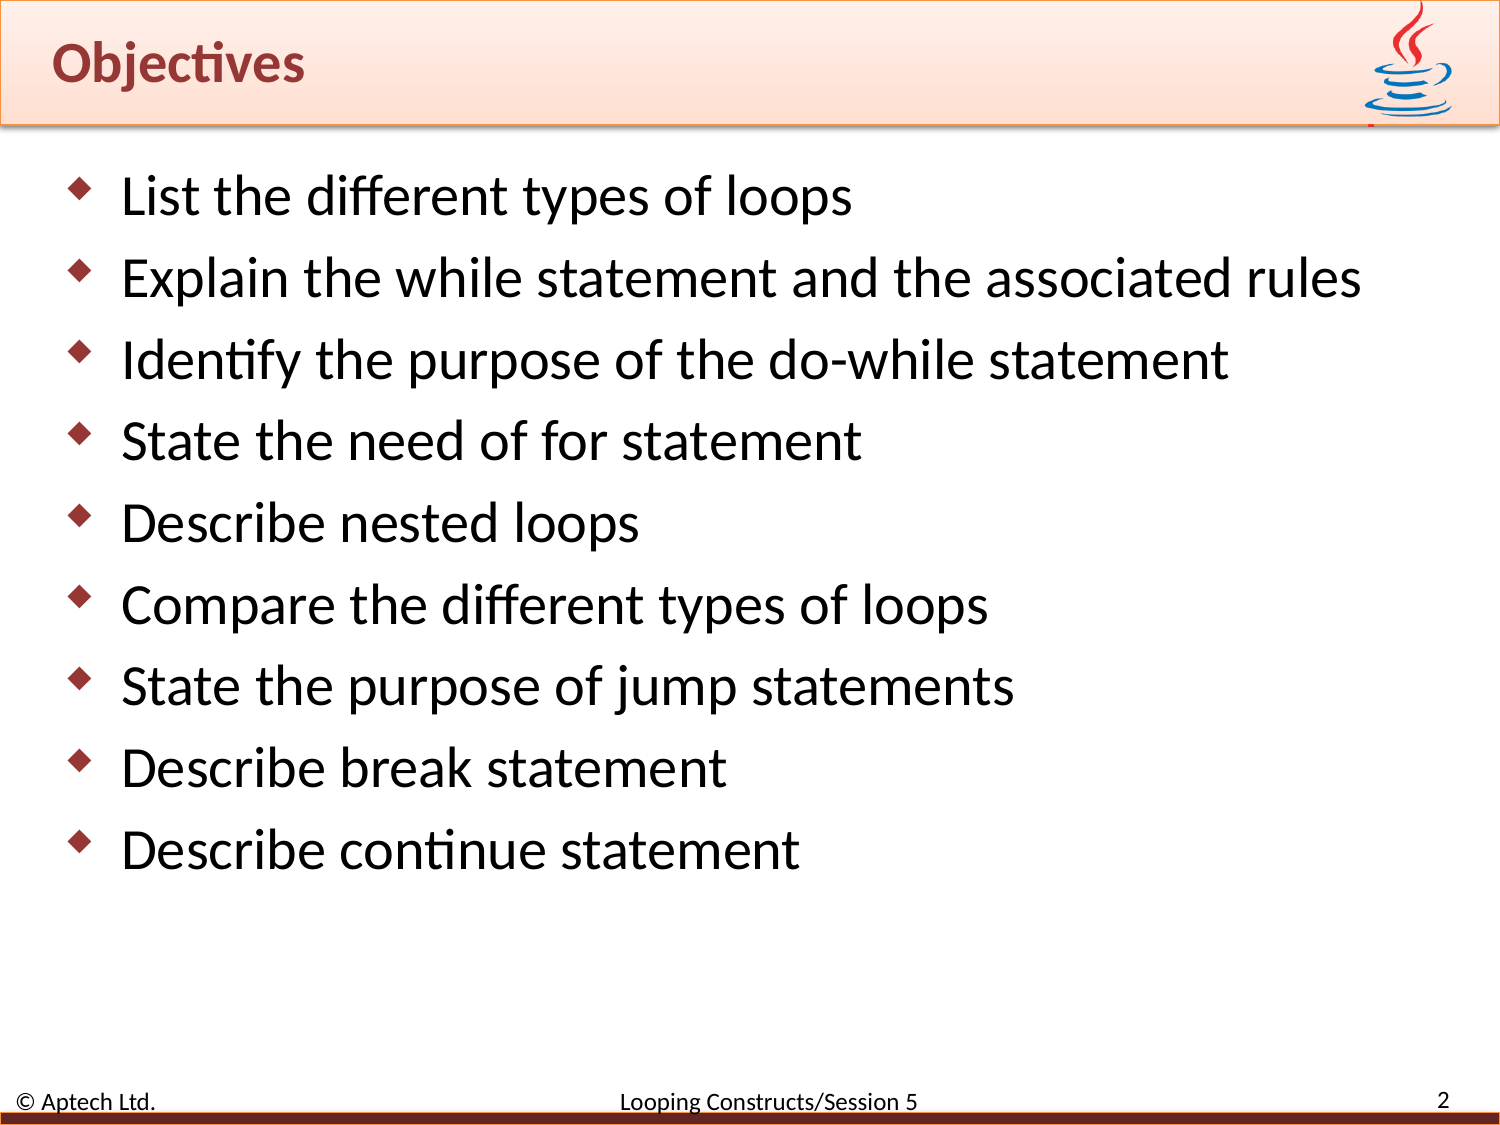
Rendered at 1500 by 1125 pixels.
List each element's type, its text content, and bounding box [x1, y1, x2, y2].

title Objectives [37, 24, 1288, 93]
footer © Aptech Ltd. Looping Constructs/Session 5 [0, 1087, 1325, 1113]
list List the different types of loops Explain the while statement and the associated rules Identify the purpose of the do-while statement State the need of for statement Describe nested loops Compare the different types of loops State the purpose of jump statements Describe break statement Describe continue statement [49, 149, 1463, 1013]
slide_number 2 [1337, 1084, 1465, 1113]
picture [1362, 0, 1454, 127]
